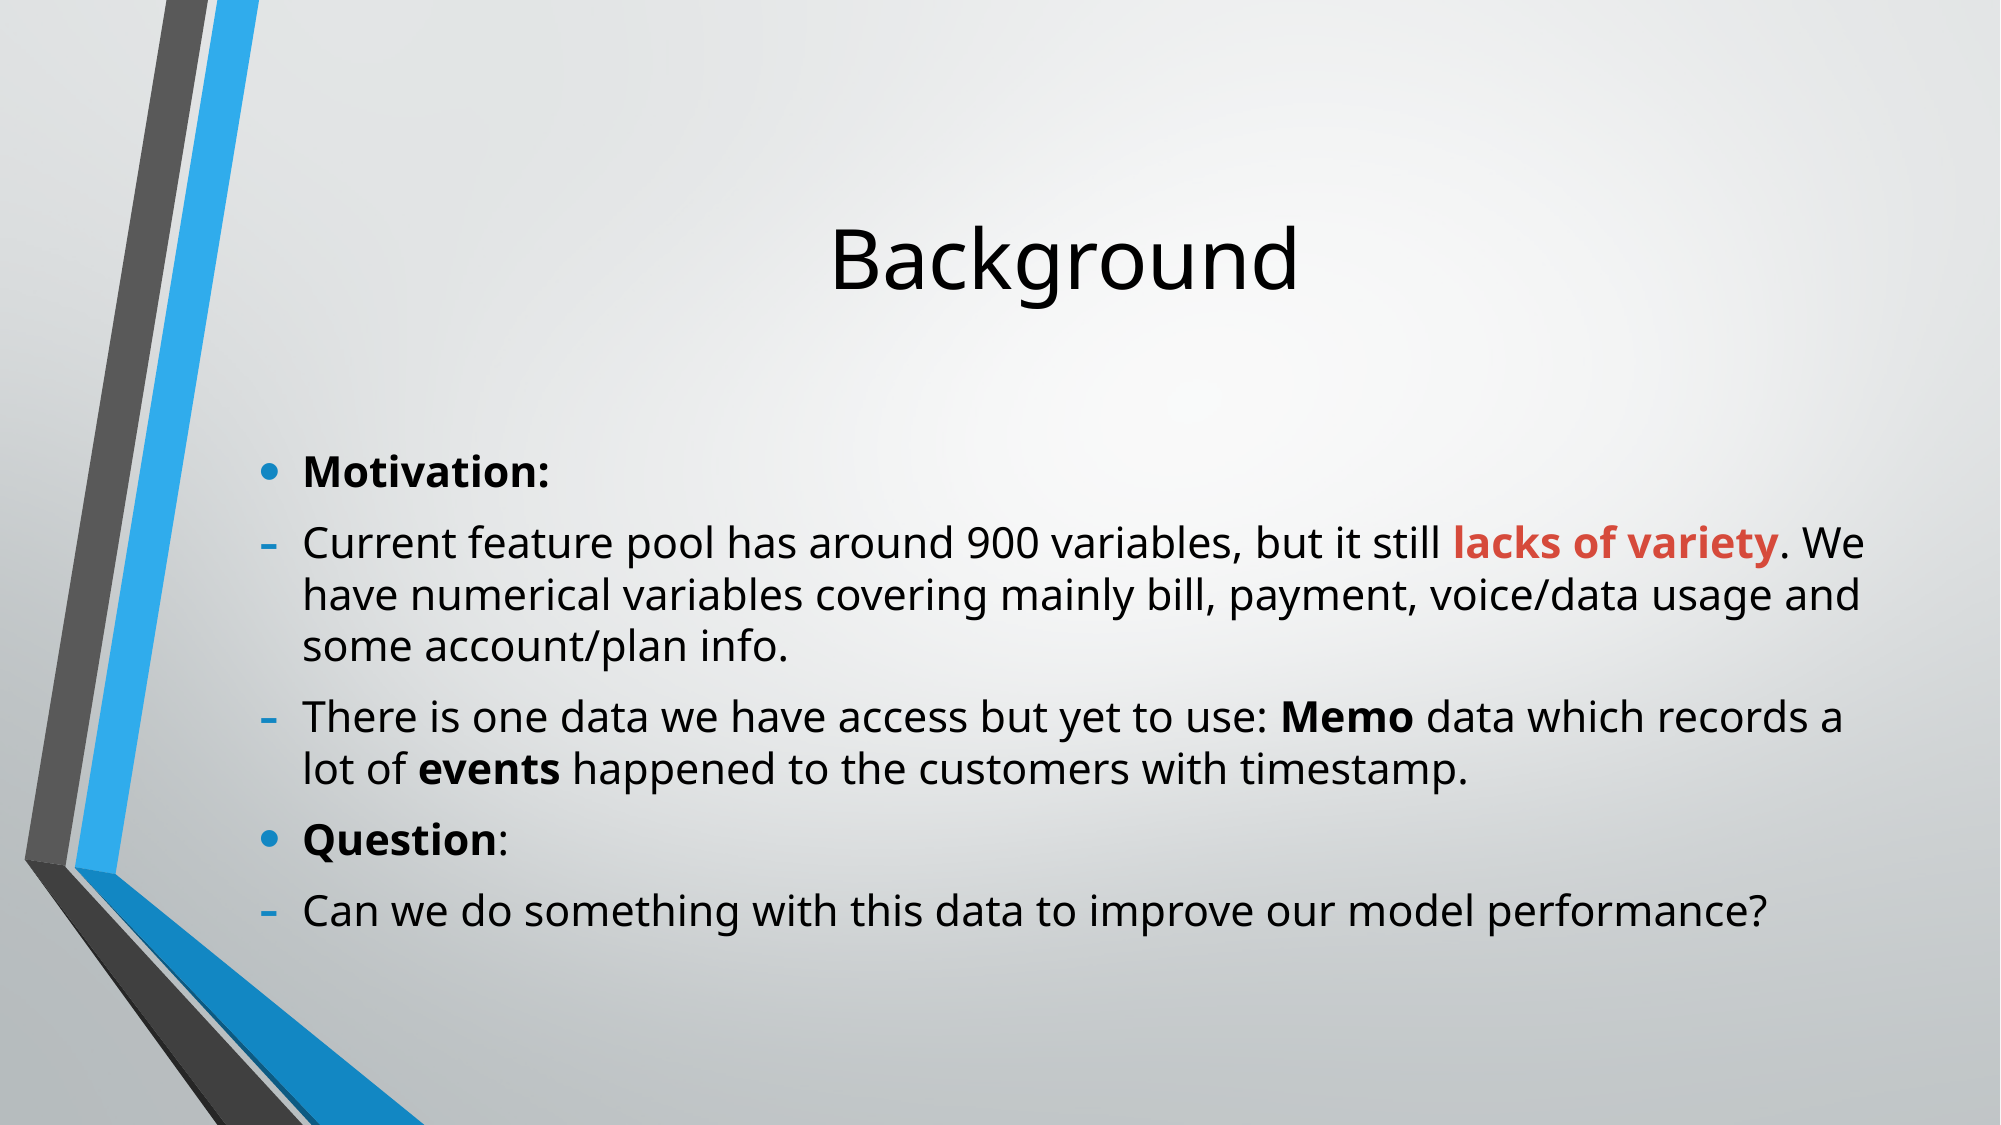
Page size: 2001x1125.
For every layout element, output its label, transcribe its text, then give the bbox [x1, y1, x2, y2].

title Background [243, 112, 1887, 400]
list Motivation: Current feature pool has around 900 variables, but it still lacks of variety. We have numerical variables covering mainly bill, payment, voice/data usage and some account/plan info. There is one data we have access but yet to use: Memo data which records a lot of events happened to the customers with timestamp. Question: Can we do something with this data to improve our model performance? [243, 437, 1887, 950]
